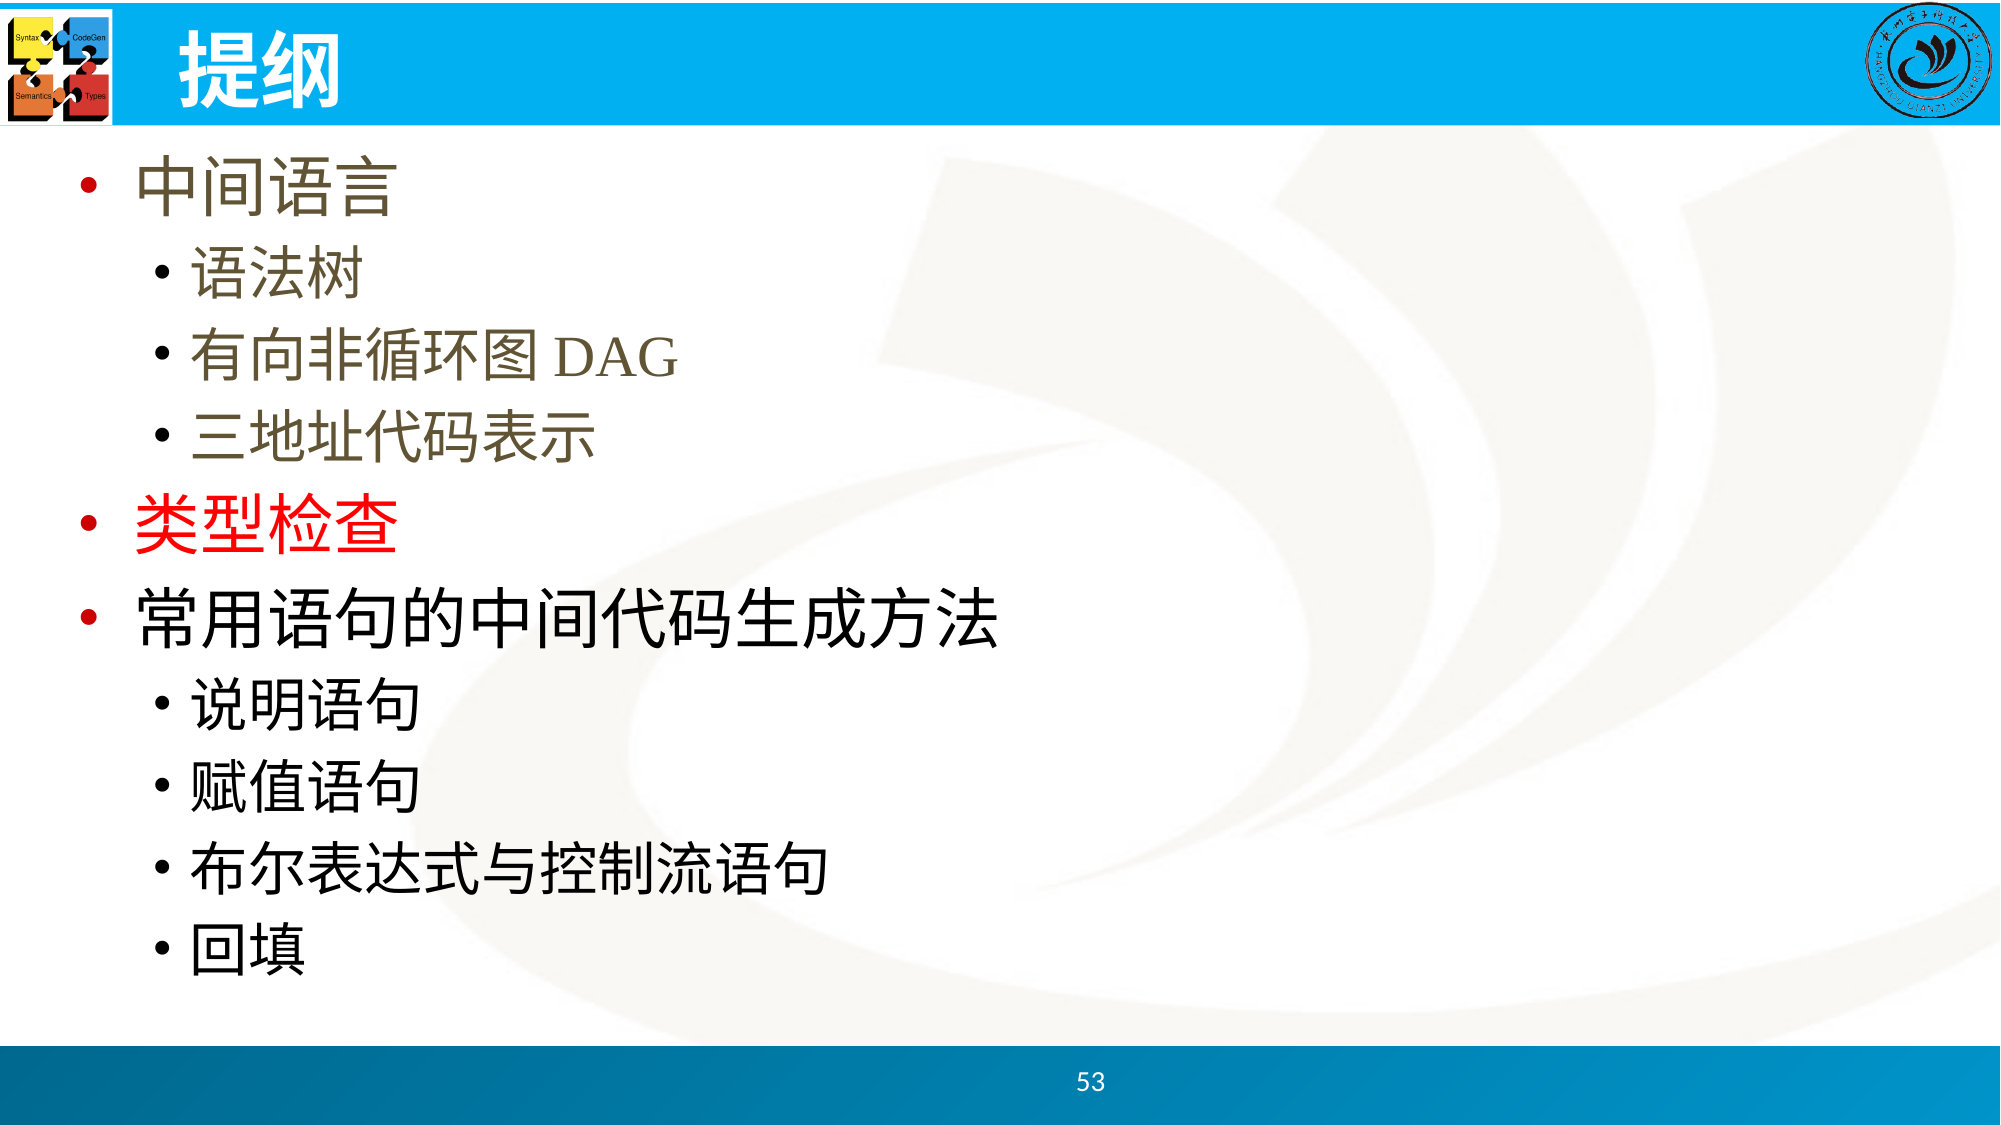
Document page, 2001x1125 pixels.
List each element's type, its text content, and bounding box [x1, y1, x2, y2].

slide_number 53 [873, 1042, 1308, 1118]
title 提纲 [162, 6, 1934, 126]
list 中间语言 语法树 有向非循环图DAG 三地址代码表示 类型检查 常用语句的中间代码生成方法 说明语句 赋值语句 布尔表达式与控制流语句 回填 [62, 137, 1700, 1025]
